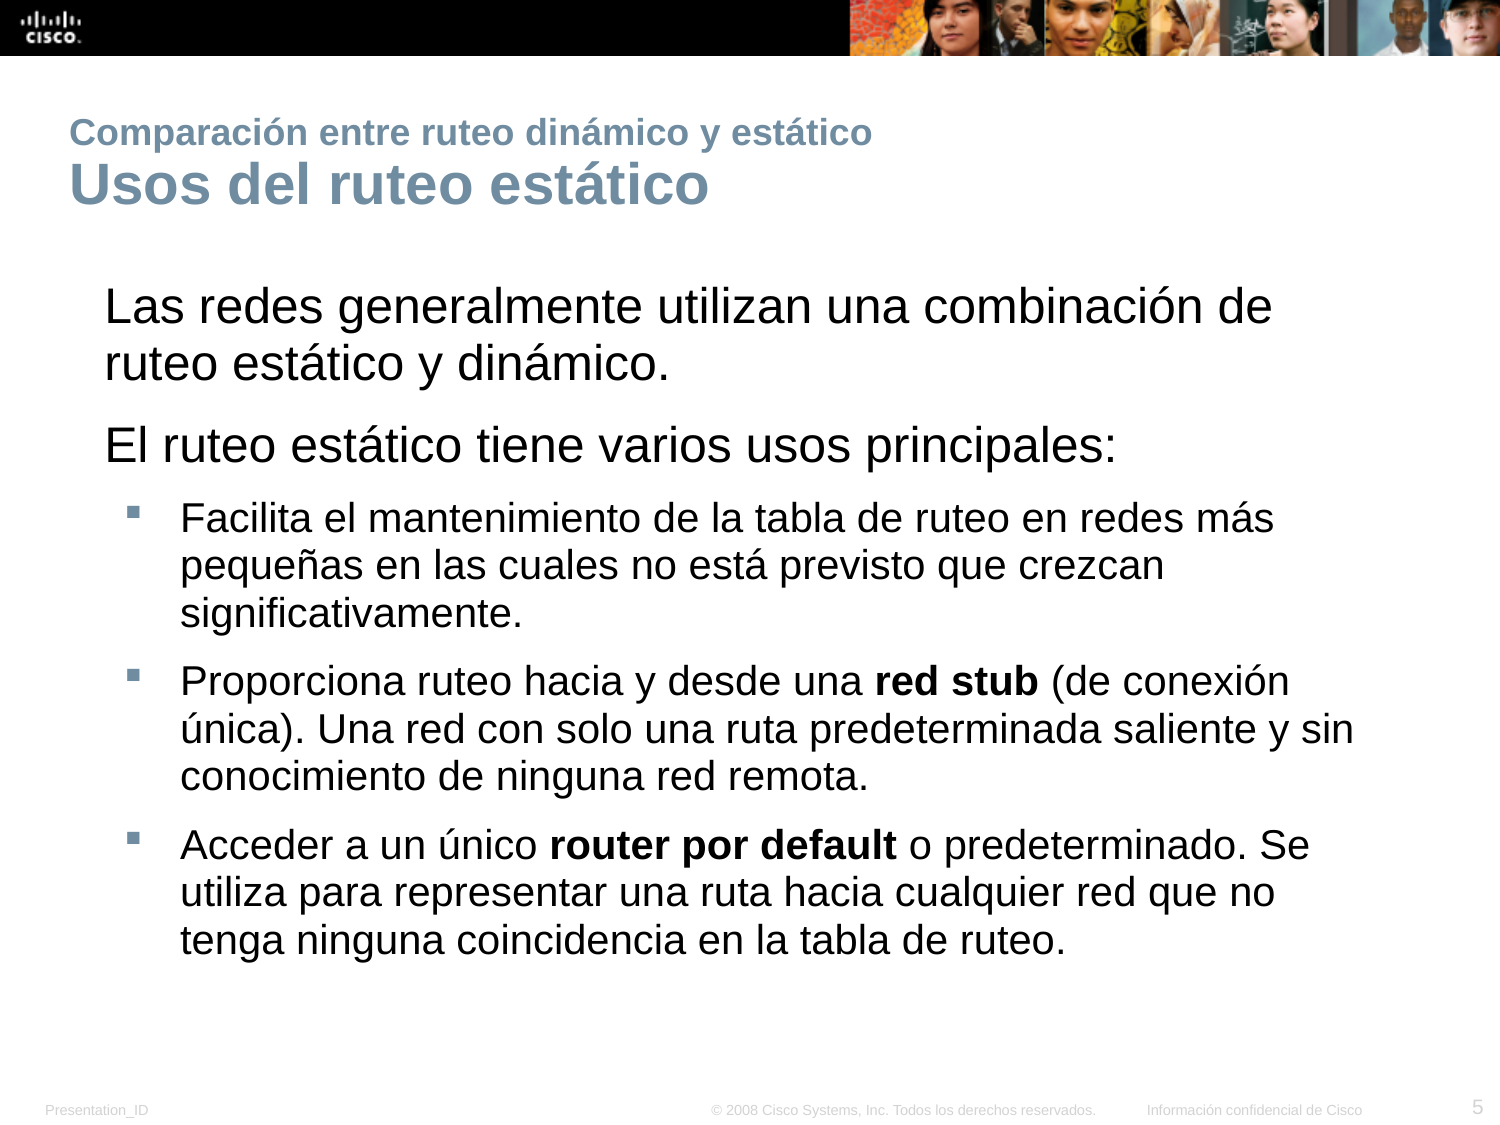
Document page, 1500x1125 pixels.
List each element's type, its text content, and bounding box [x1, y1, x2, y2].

title Comparación entre ruteo dinámico y estático Usos del ruteo estático [55, 80, 1443, 224]
list Las redes generalmente utilizan una combinación de ruteo estático y dinámico. El ruteo estático tiene varios usos principales: Facilita el mantenimiento de la tabla de ruteo en redes más pequeñas en las cuales no está previsto que crezcan significativamente. Proporciona ruteo hacia y desde una red stub (de conexión única). Una red con solo una ruta predeterminada saliente y sin conocimiento de ninguna red remota. Acceder a un único router por default o predeterminado. Se utiliza para representar una ruta hacia cualquier red que no tenga ninguna coincidencia en la tabla de ruteo. [90, 271, 1394, 991]
picture [0, 0, 1500, 56]
